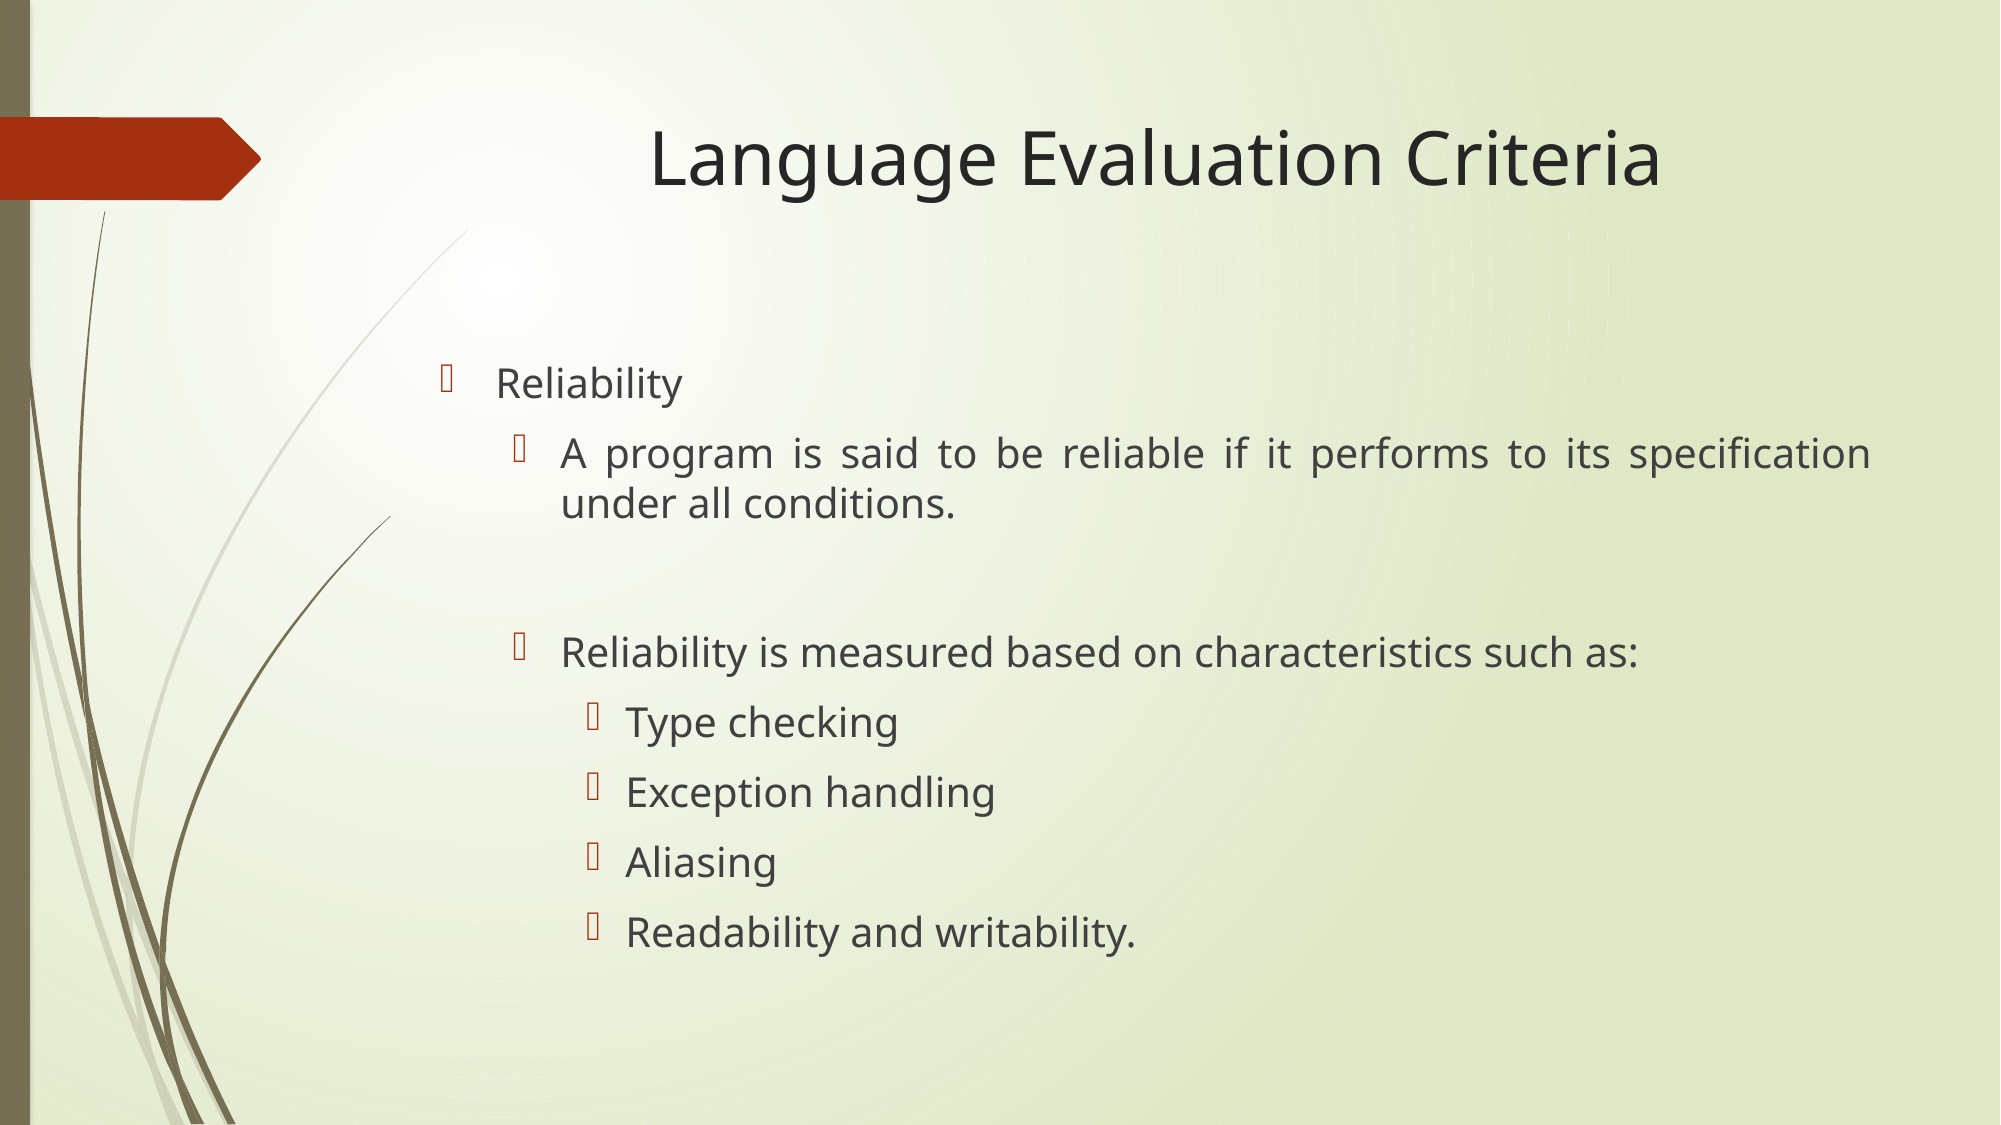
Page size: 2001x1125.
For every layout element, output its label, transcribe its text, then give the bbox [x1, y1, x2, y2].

list Reliability A program is said to be reliable if it performs to its specification under all conditions. Reliability is measured based on characteristics such as: Type checking Exception handling Aliasing Readability and writability. [424, 350, 1888, 970]
title Language Evaluation Criteria [425, 102, 1888, 313]
